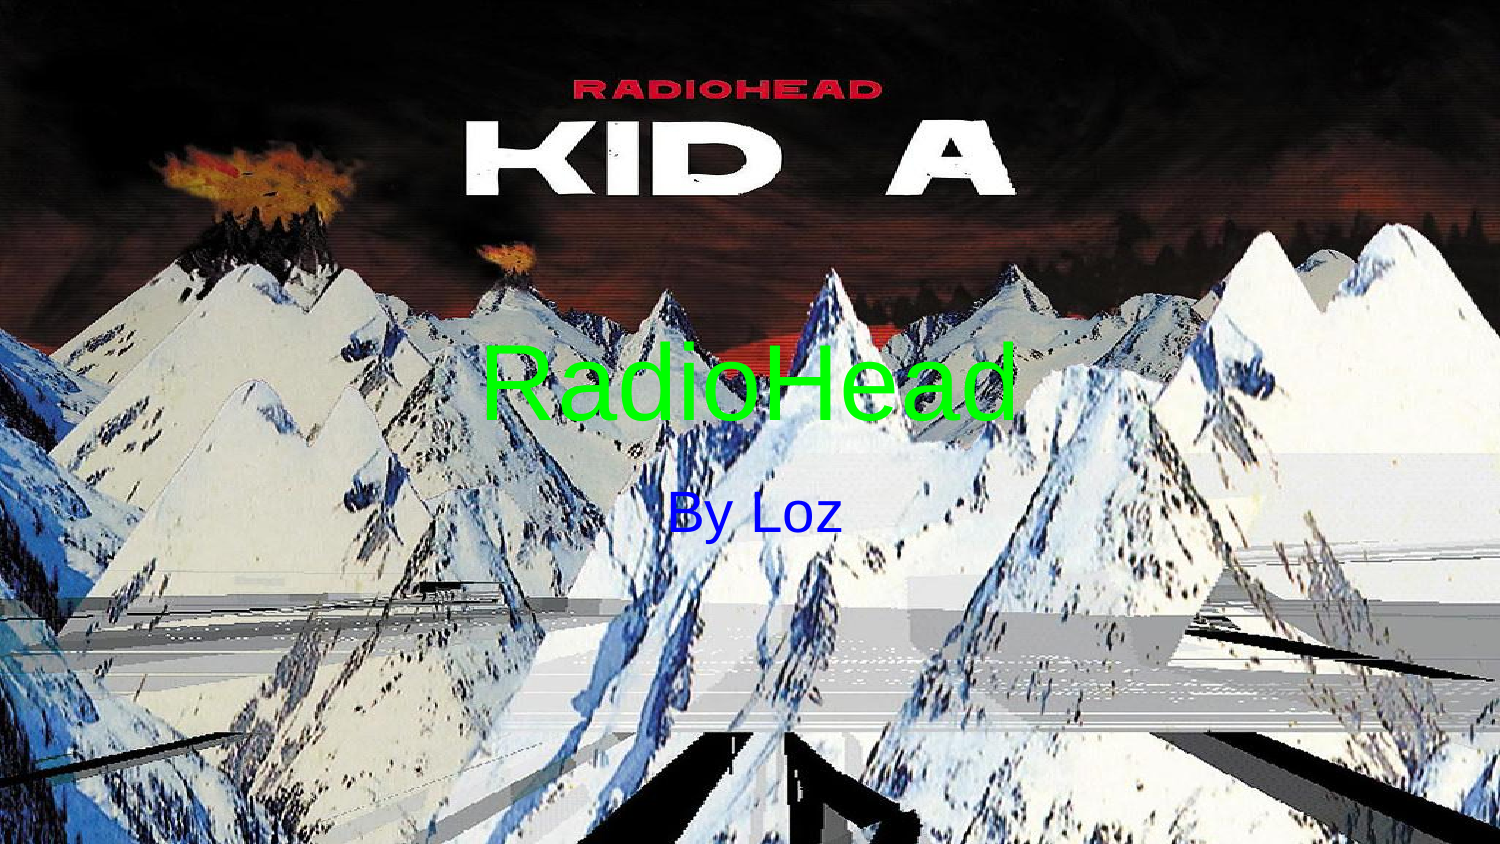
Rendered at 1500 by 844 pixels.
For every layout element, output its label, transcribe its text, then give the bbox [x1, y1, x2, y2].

title RadioHead [51, 122, 1449, 459]
subtitle By Loz [51, 464, 1449, 595]
picture [0, 0, 1500, 844]
